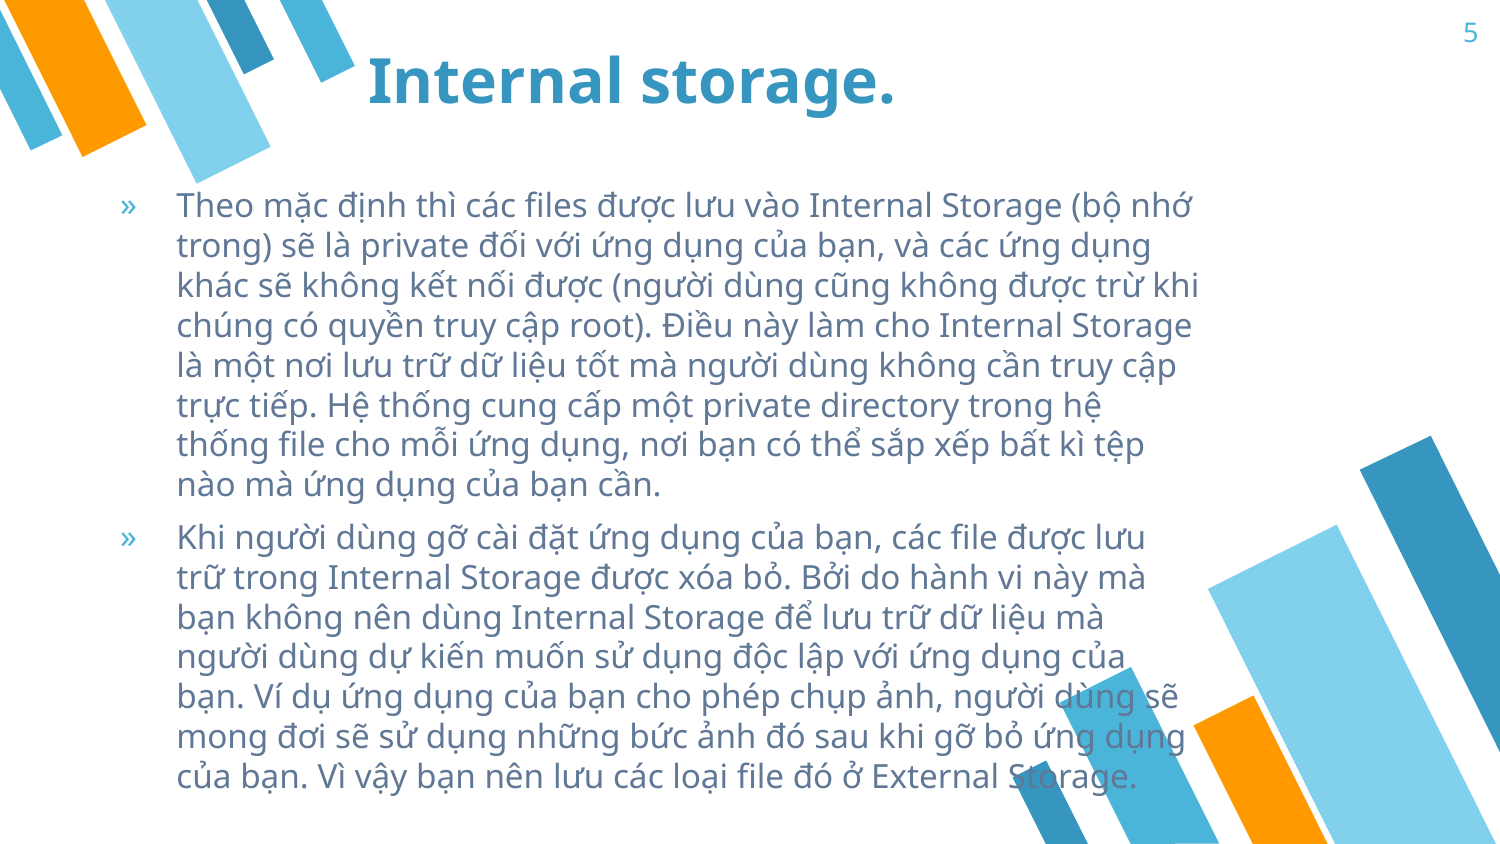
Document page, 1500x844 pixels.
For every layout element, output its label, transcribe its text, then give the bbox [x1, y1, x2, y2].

title Internal storage. [353, 19, 1299, 132]
list Theo mặc định thì các files được lưu vào Internal Storage (bộ nhớ trong) sẽ là private đối với ứng dụng của bạn, và các ứng dụng khác sẽ không kết nối được (người dùng cũng không được trừ khi chúng có quyền truy cập root). Điều này làm cho Internal Storage là một nơi lưu trữ dữ liệu tốt mà người dùng không cần truy cập trực tiếp. Hệ thống cung cấp một private directory trong hệ thống file cho mỗi ứng dụng, nơi bạn có thể sắp xếp bất kì tệp nào mà ứng dụng của bạn cần. Khi người dùng gỡ cài đặt ứng dụng của bạn, các file được lưu trữ trong Internal Storage được xóa bỏ. Bởi do hành vi này mà bạn không nên dùng Internal Storage để lưu trữ dữ liệu mà người dùng dự kiến muốn sử dụng độc lập với ứng dụng của bạn. Ví dụ ứng dụng của bạn cho phép chụp ảnh, người dùng sẽ mong đơi sẽ sử dụng những bức ảnh đó sau khi gỡ bỏ ứng dụng của bạn. Vì vậy bạn nên lưu các loại file đó ở External Storage. [86, 169, 1220, 808]
slide_number 5 [1403, 0, 1494, 65]
